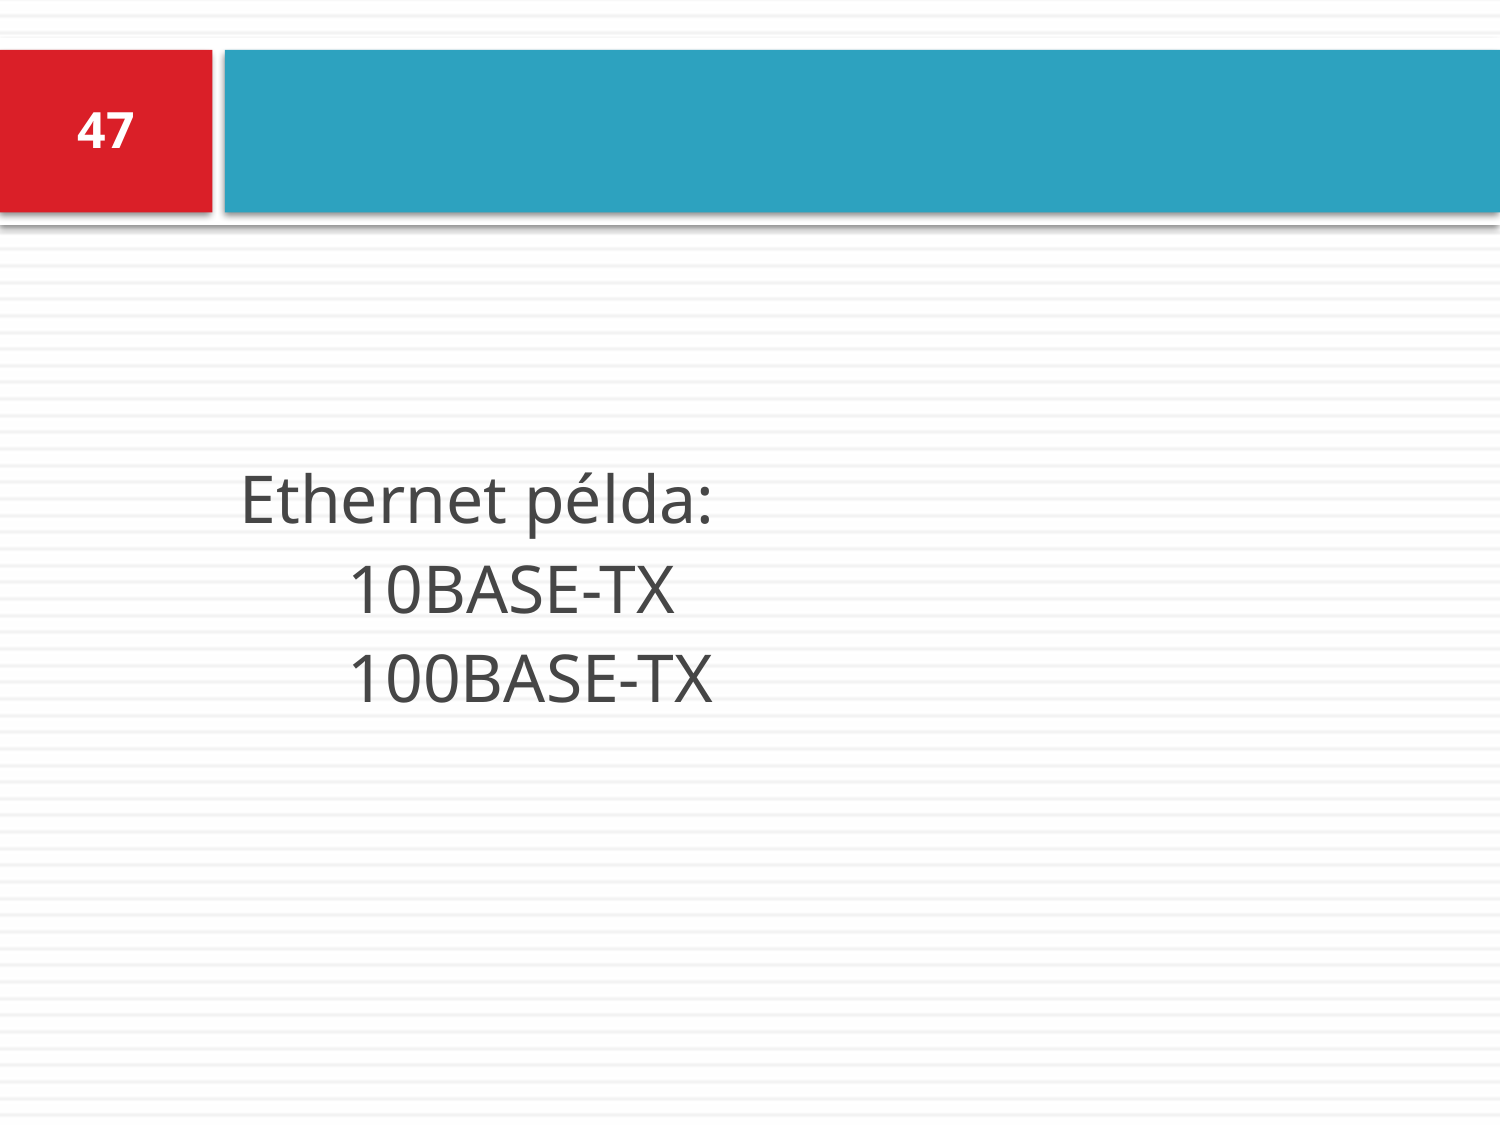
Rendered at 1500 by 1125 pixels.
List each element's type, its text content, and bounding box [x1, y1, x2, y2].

slide_number 47 [0, 75, 213, 191]
list Ethernet példa: 10BASE-TX 100BASE-TX [225, 450, 1394, 725]
